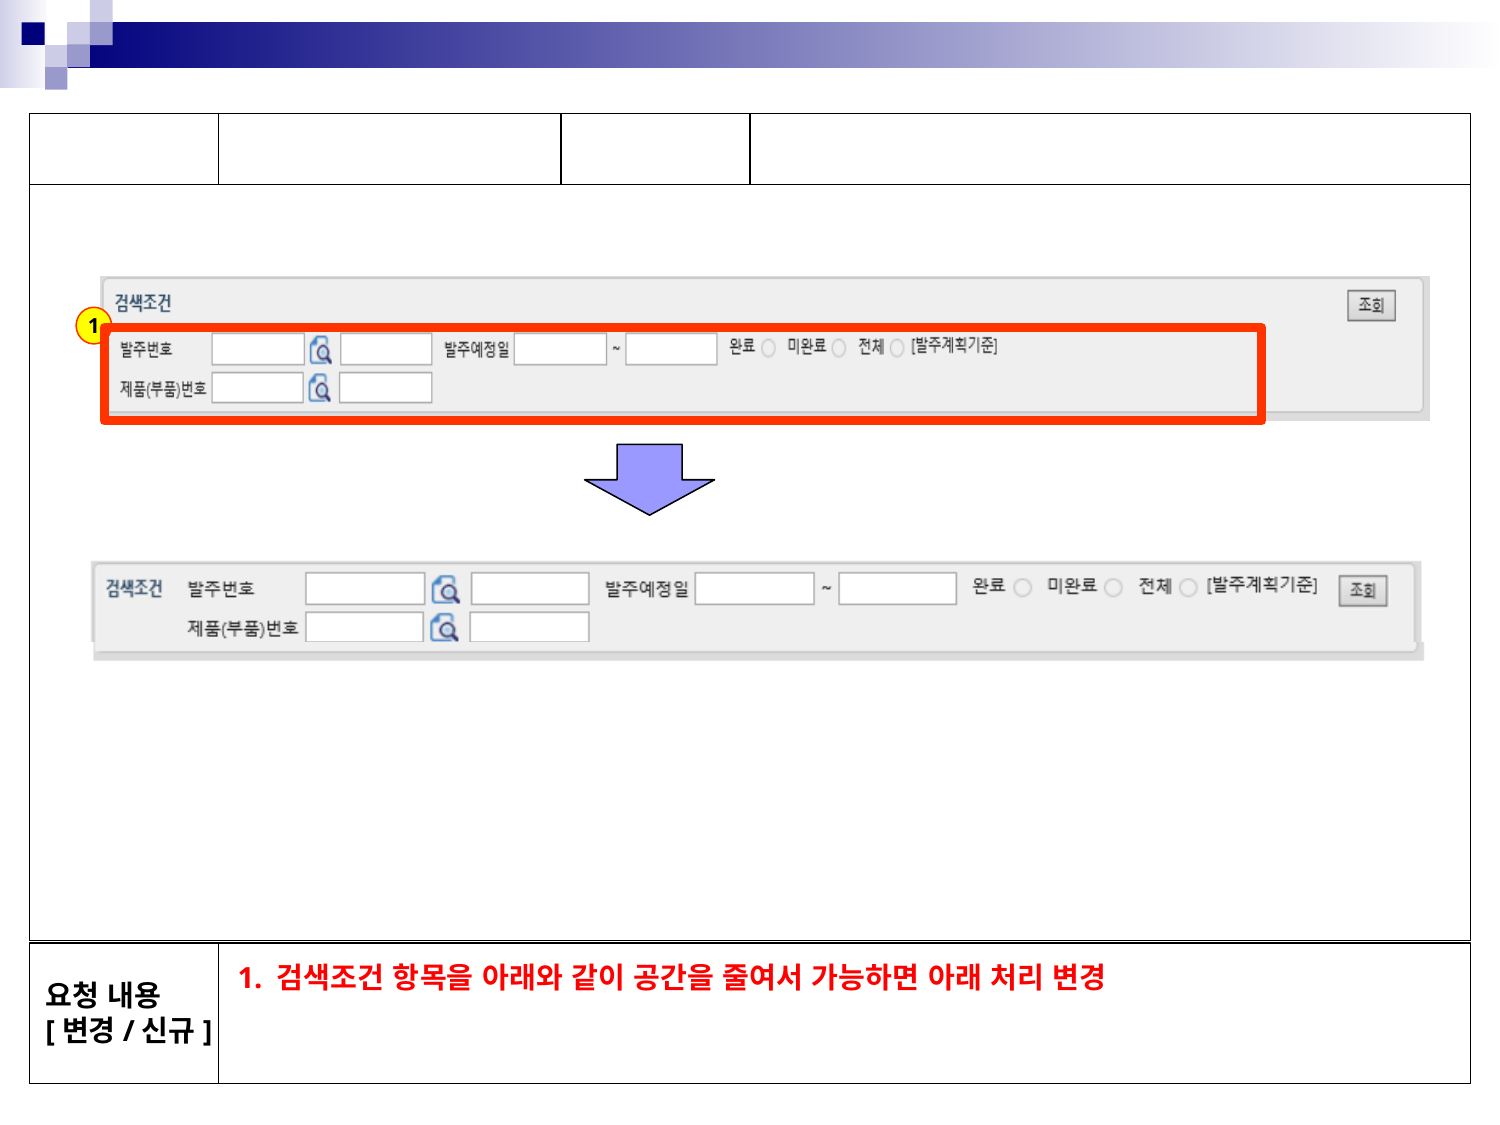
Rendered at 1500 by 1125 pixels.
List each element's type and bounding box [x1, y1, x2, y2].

picture [85, 555, 1430, 669]
picture [100, 276, 1430, 421]
text_box [29, 113, 1471, 1084]
